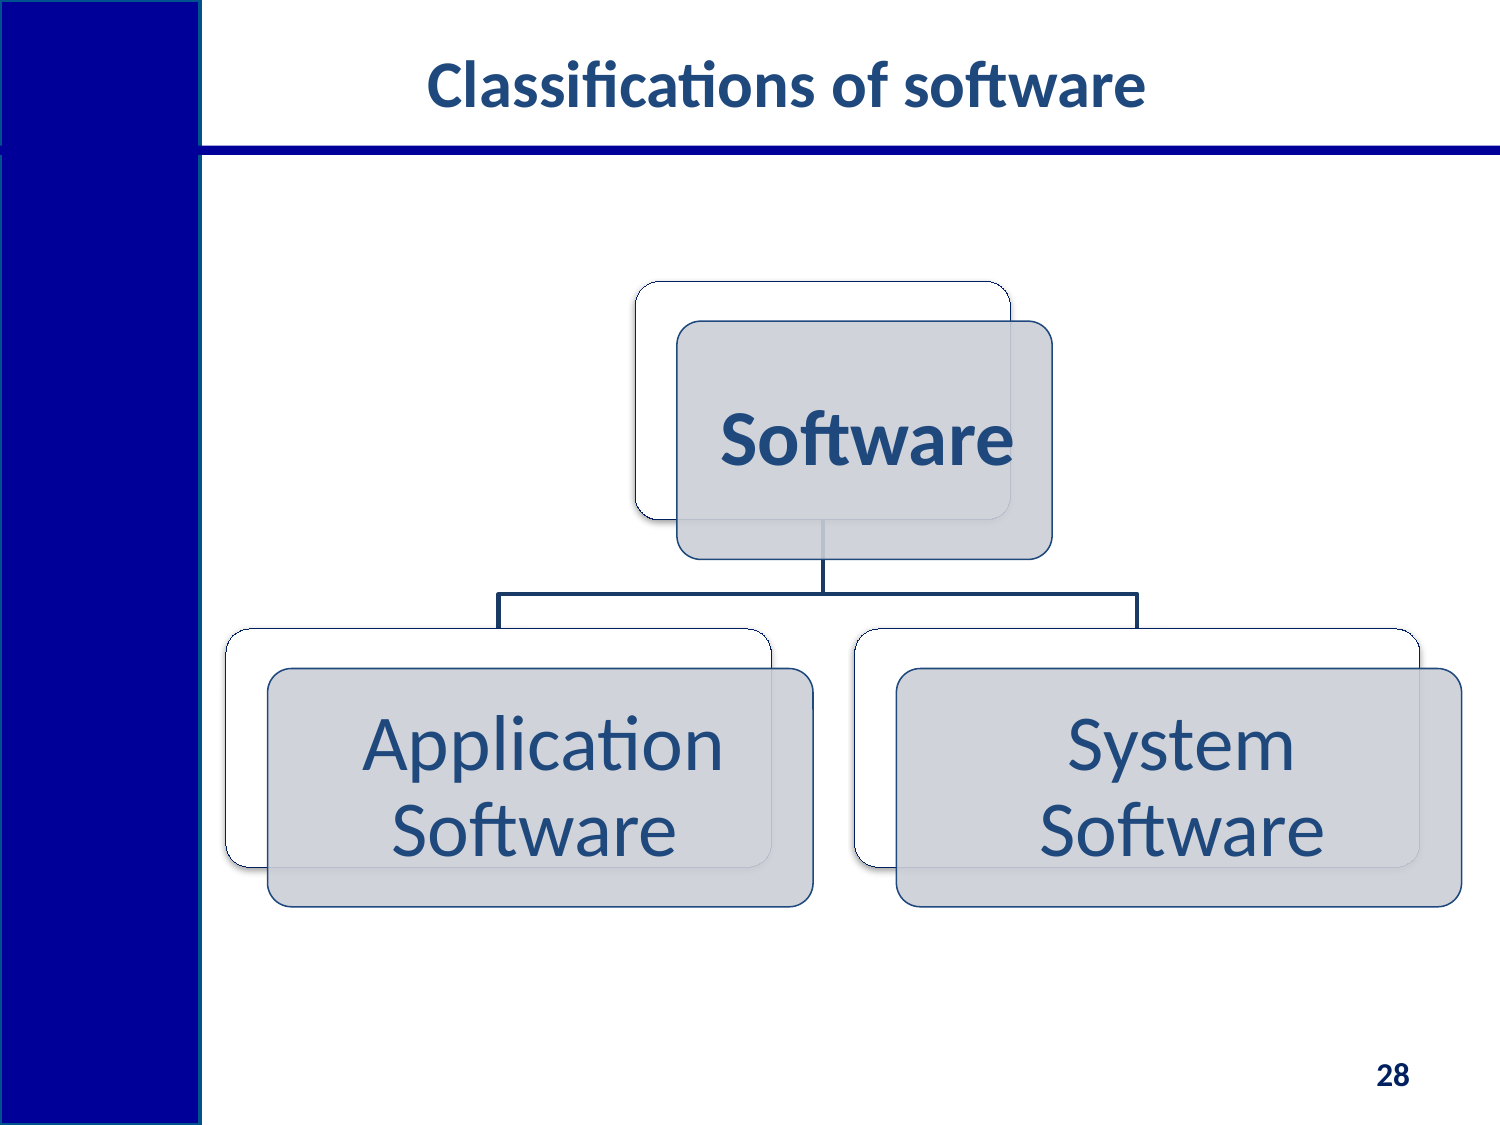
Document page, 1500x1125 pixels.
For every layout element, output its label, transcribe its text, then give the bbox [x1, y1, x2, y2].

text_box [224, 231, 1463, 957]
slide_number 28 [1312, 1042, 1425, 1103]
title Classifications of software [200, 24, 1375, 138]
